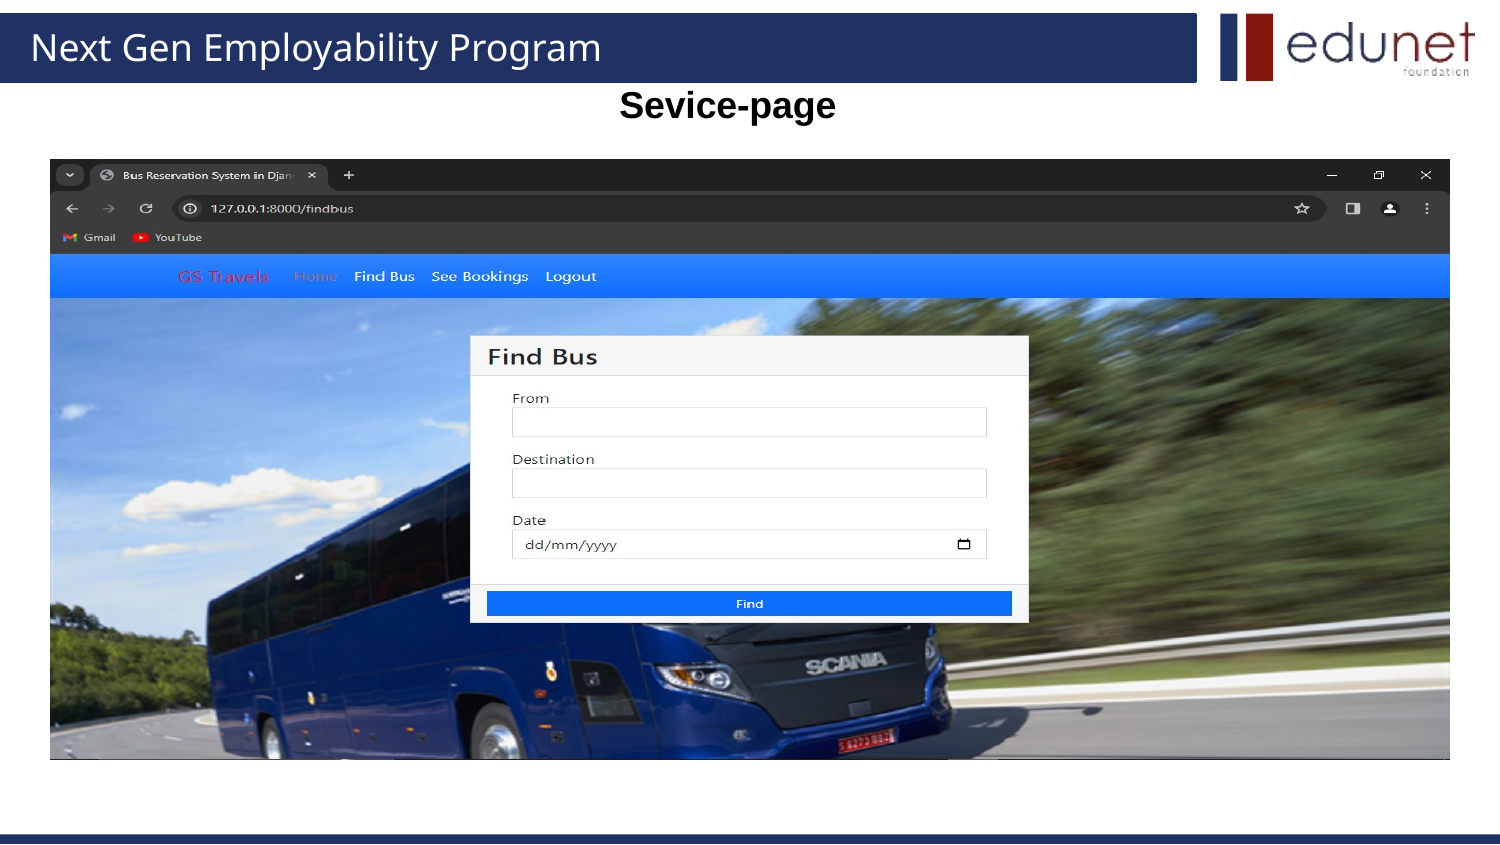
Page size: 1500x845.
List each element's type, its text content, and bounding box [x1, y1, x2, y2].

text_box Next Gen Employability Program Sevice-page [28, 5, 838, 127]
picture [49, 159, 1451, 761]
picture [1287, 22, 1475, 76]
